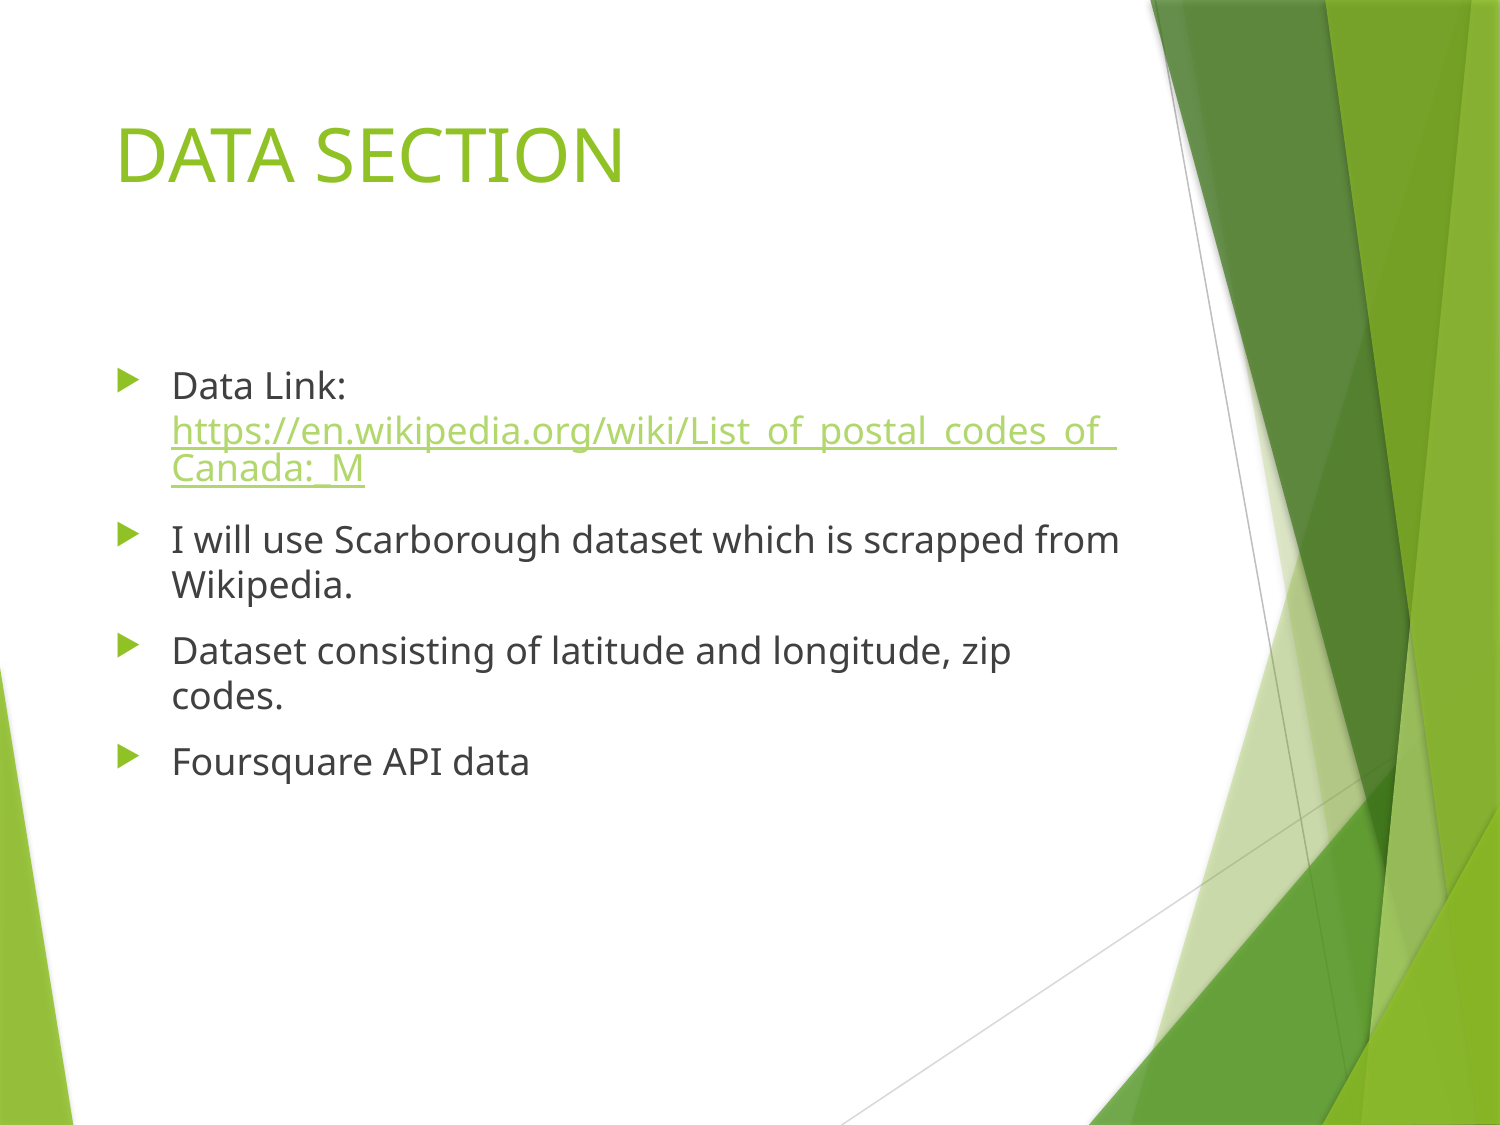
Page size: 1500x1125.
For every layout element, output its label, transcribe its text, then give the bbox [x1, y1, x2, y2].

list Data Link: https://en.wikipedia.org/wiki/List_of_postal_codes_of_Canada:_M I will use Scarborough dataset which is scrapped from Wikipedia. Dataset consisting of latitude and longitude, zip codes. Foursquare API data [99, 354, 1142, 992]
title DATA SECTION [99, 99, 1142, 317]
